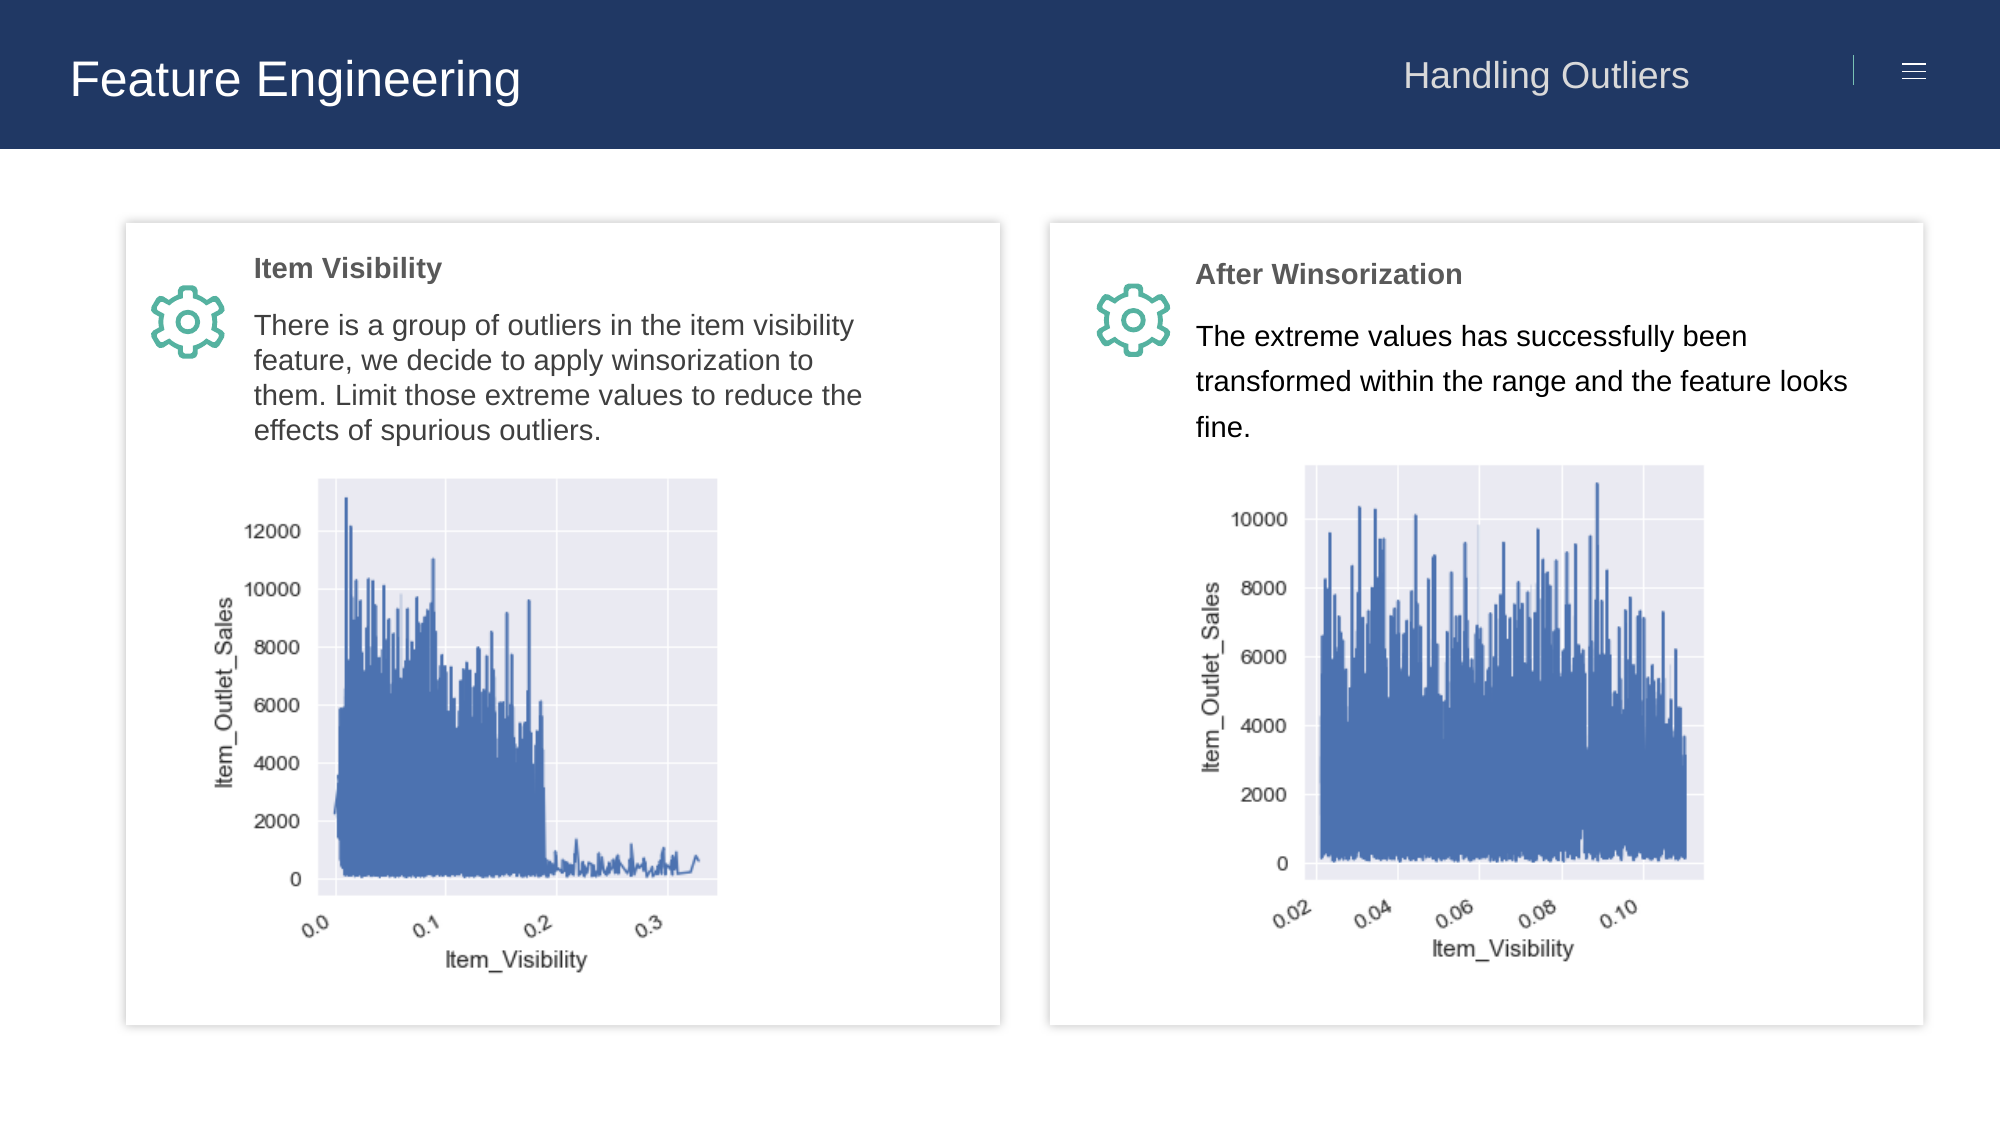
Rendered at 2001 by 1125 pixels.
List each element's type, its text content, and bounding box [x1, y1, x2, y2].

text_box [1902, 63, 1927, 79]
text_box The extreme values has successfully been transformed within the range and the feature looks fine. [1180, 299, 1924, 451]
text_box [0, 0, 2000, 151]
text_box After Winsorization [1180, 247, 1517, 298]
picture [190, 457, 777, 993]
text_box [151, 285, 225, 359]
text_box [124, 221, 1002, 1027]
text_box Feature Engineering [54, 38, 550, 114]
text_box There is a group of outliers in the item visibility feature, we decide to apply winsorization to them. Limit those extreme values to reduce the effects of spurious outliers. [238, 299, 904, 454]
text_box [1096, 283, 1171, 357]
picture [1180, 441, 1748, 985]
text_box Item Visibility [239, 242, 576, 299]
text_box [1048, 221, 1926, 1027]
text_box Handling Outliers [1288, 44, 1805, 104]
